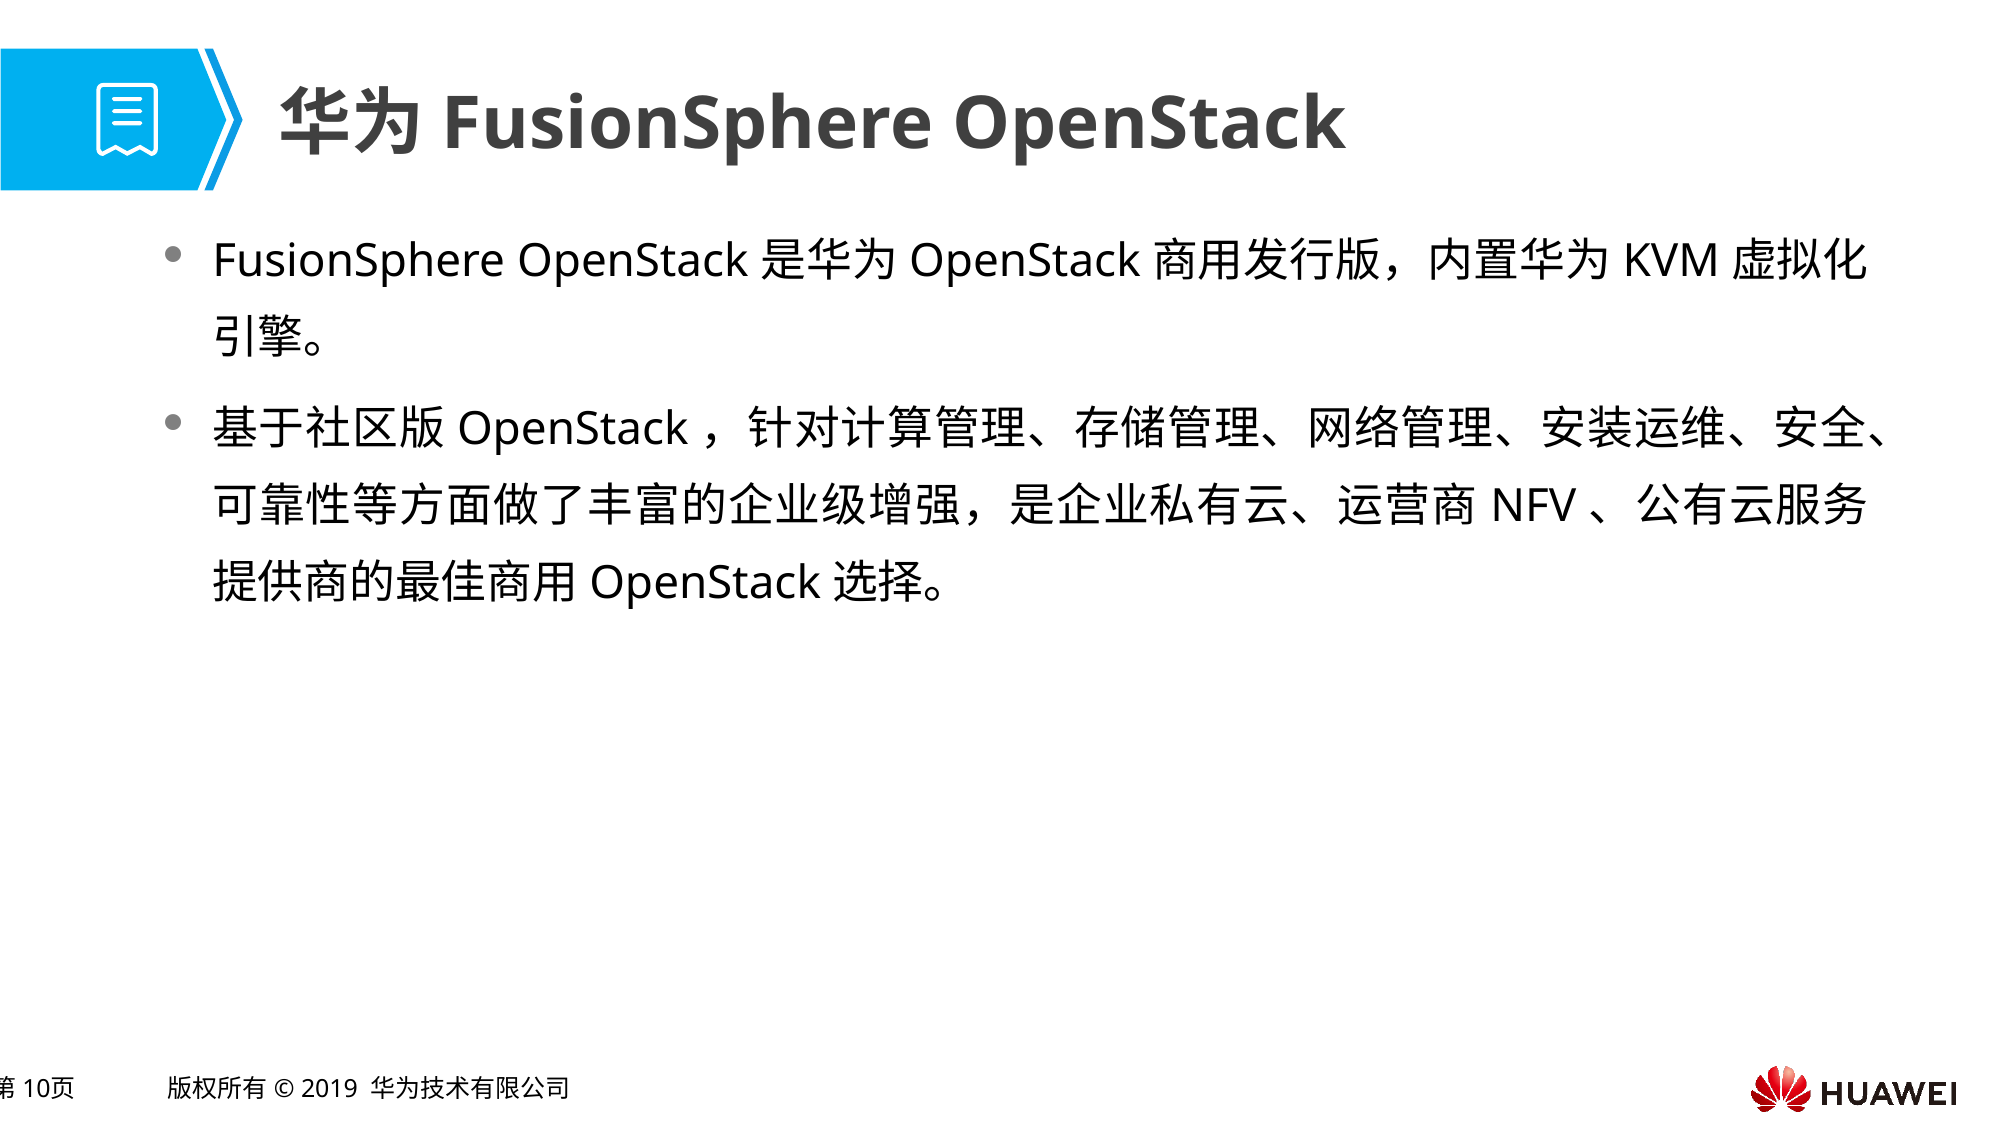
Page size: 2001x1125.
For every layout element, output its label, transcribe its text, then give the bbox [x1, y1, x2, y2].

picture [1751, 1066, 1956, 1112]
list FusionSphere OpenStack是华为OpenStack商用发行版，内置华为KVM虚拟化引擎。 基于社区版OpenStack，针对计算管理、存储管理、网络管理、安装运维、安全、可靠性等方面做了丰富的企业级增强，是企业私有云、运营商NFV、公有云服务提供商的最佳商用OpenStack选择。 [149, 202, 1883, 971]
title 华为FusionSphere OpenStack [261, 67, 1875, 173]
